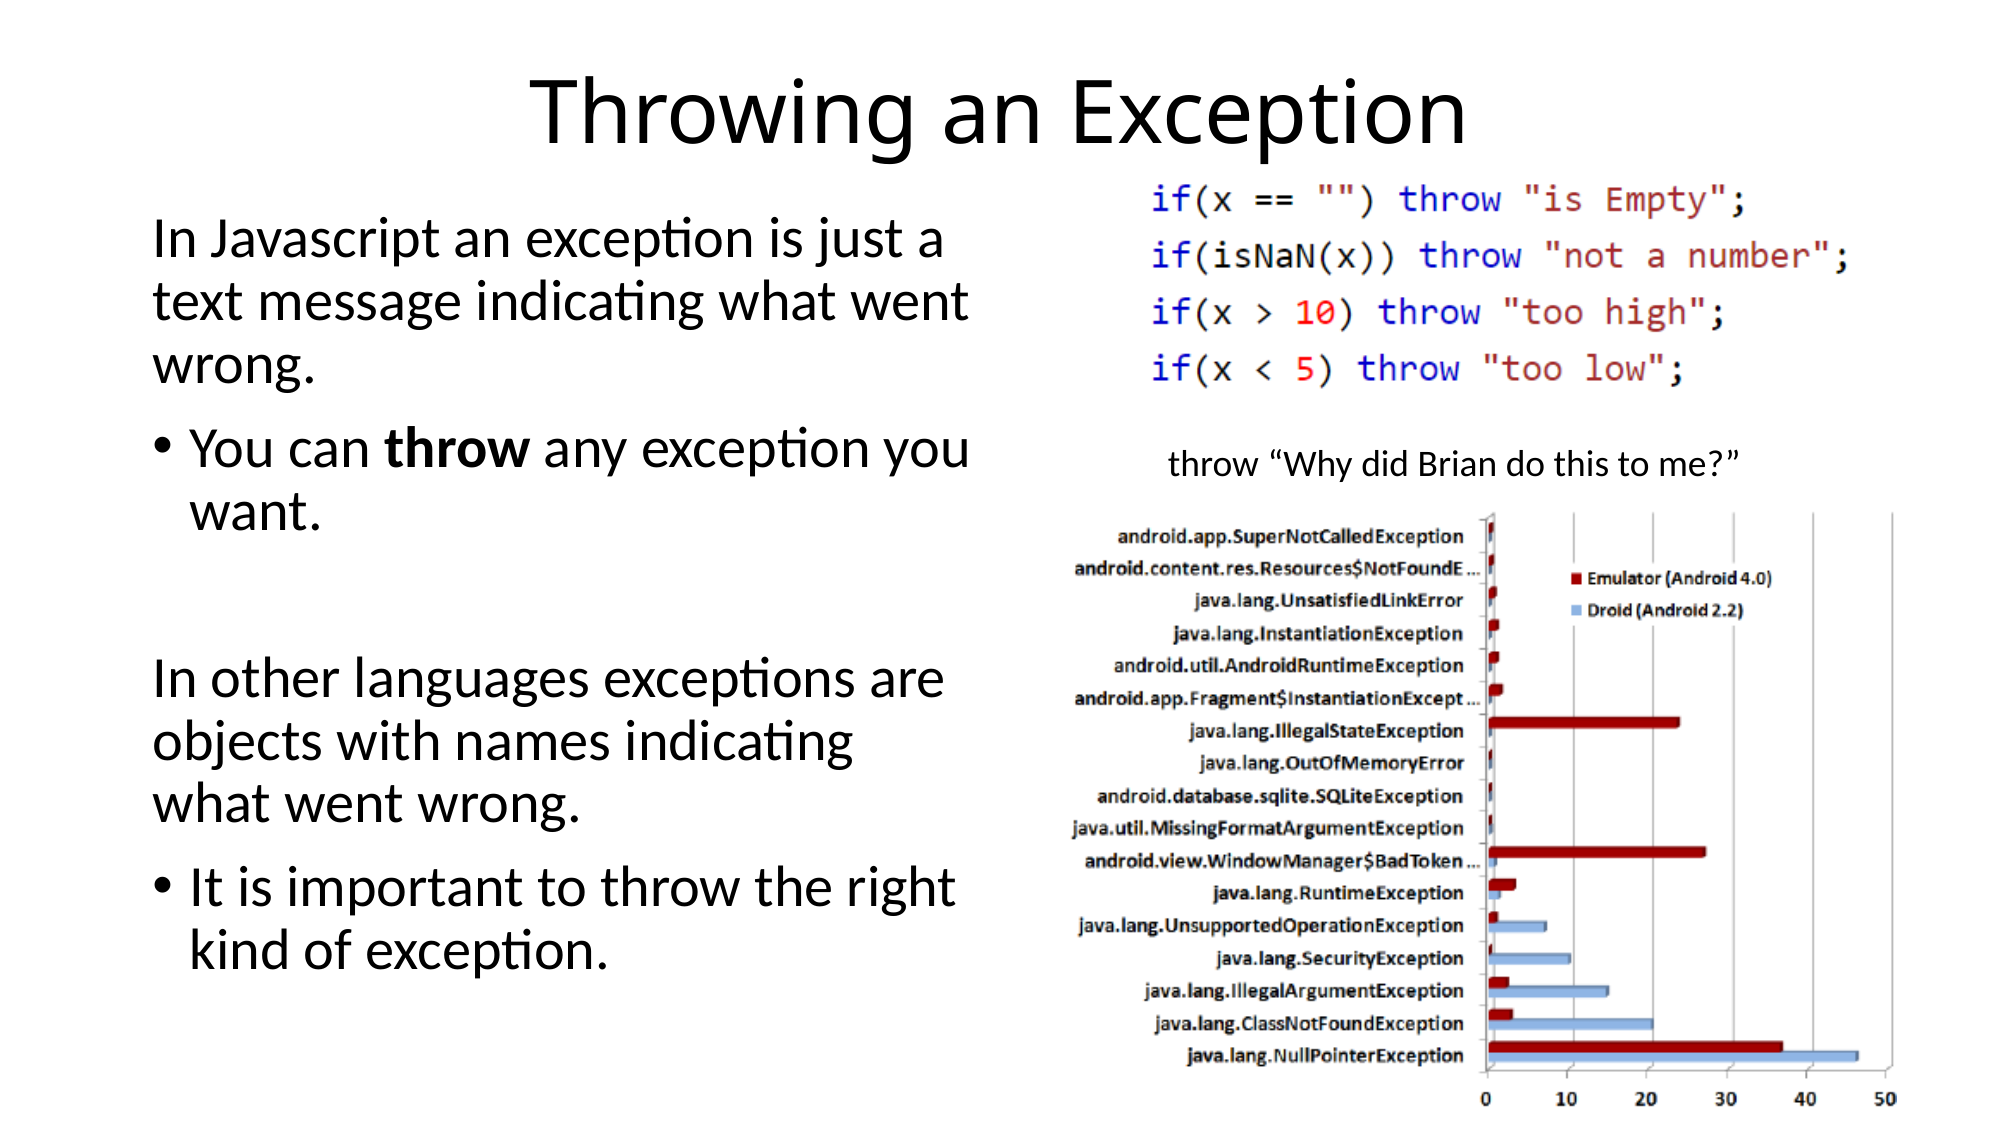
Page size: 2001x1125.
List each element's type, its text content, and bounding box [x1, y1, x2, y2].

picture [1135, 169, 1863, 409]
picture [1069, 509, 1897, 1108]
title Throwing an Exception [137, 59, 1863, 170]
list In Javascript an exception is just a text message indicating what went wrong. You can throw any exception you want. In other languages exceptions are objects with names indicating what went wrong. It is important to throw the right kind of exception. [137, 200, 988, 1014]
text_box throw “Why did Brian do this to me?” [1153, 431, 1768, 492]
